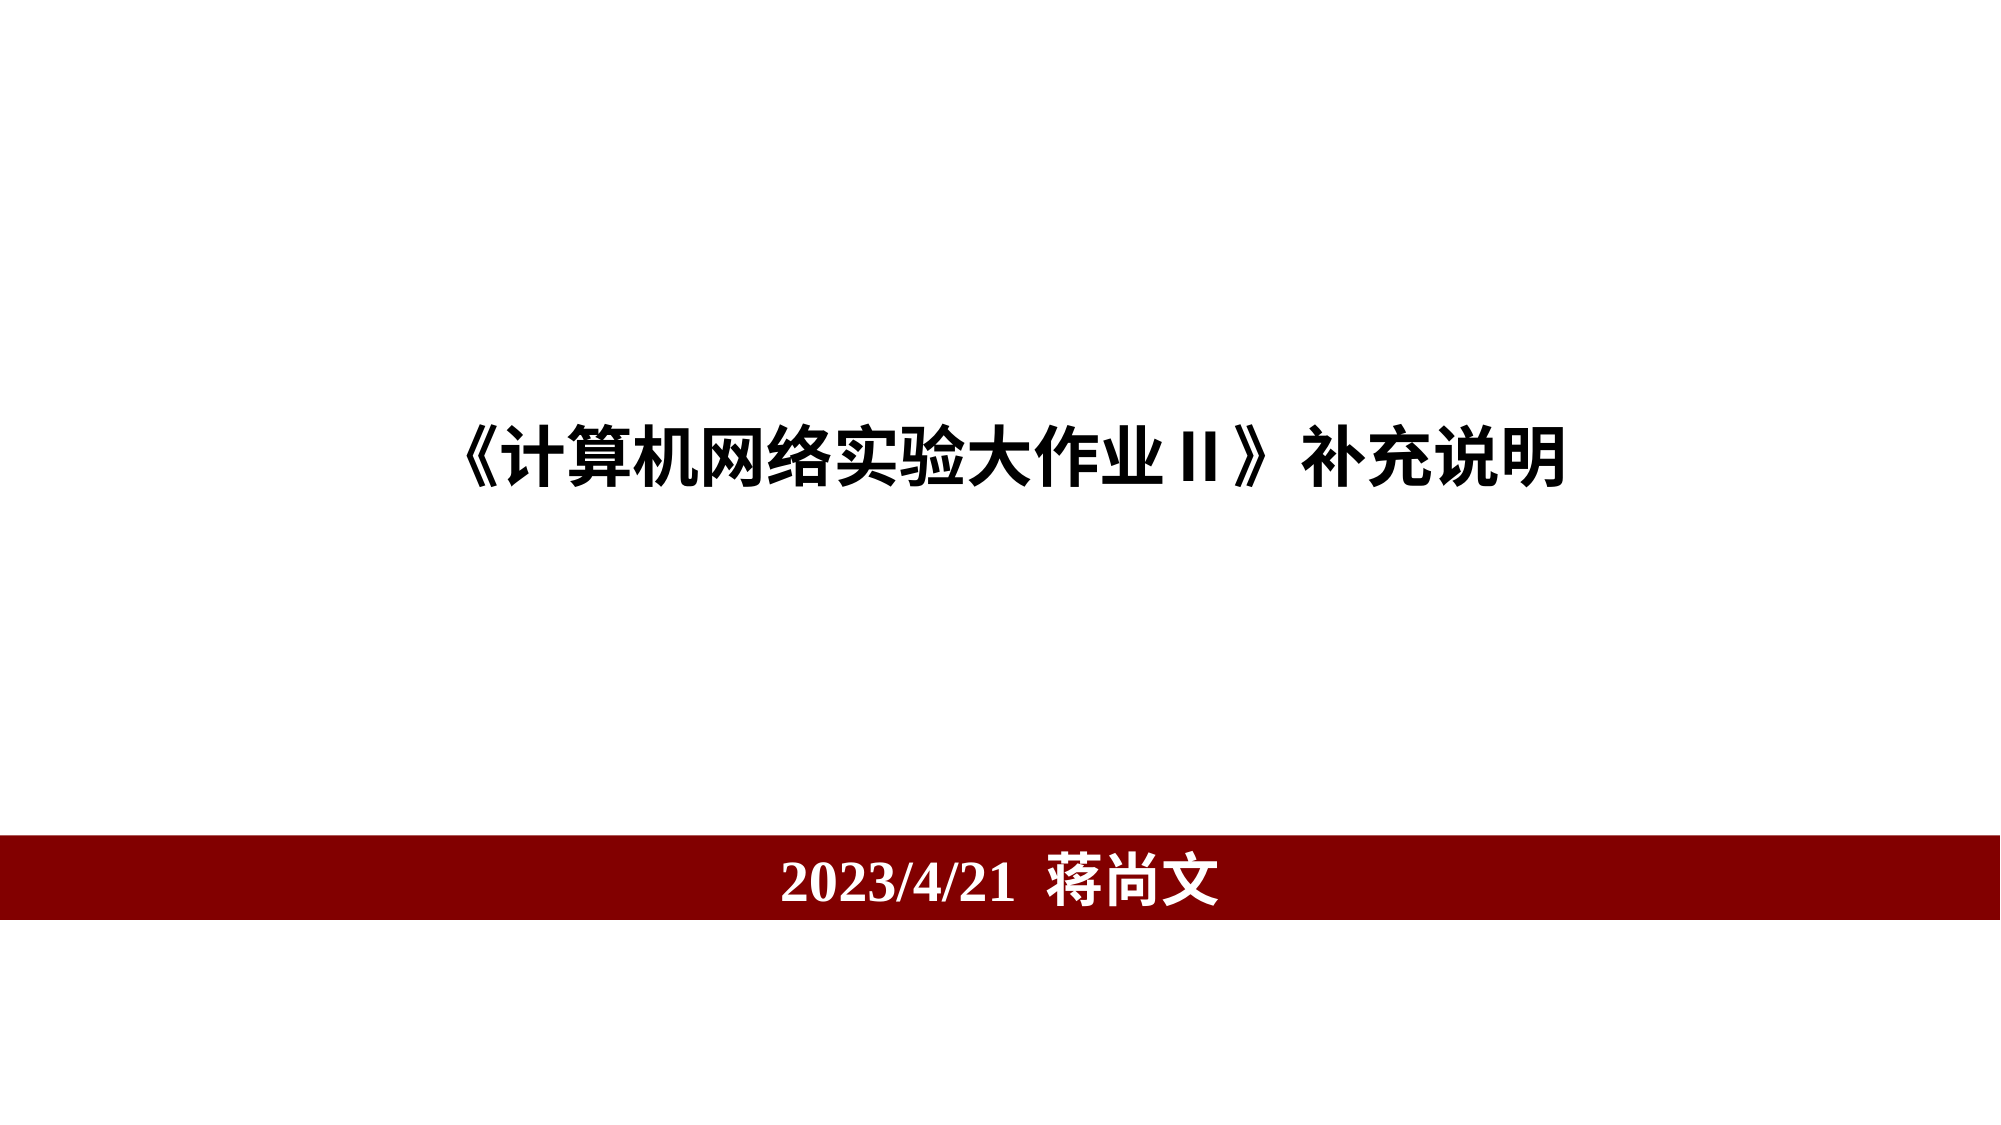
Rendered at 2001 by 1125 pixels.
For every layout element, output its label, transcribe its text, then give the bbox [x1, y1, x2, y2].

text_box 2023/4/21 蒋尚文 [0, 835, 2000, 920]
text_box 《计算机网络实验大作业Ⅱ》补充说明 [298, 407, 1702, 503]
